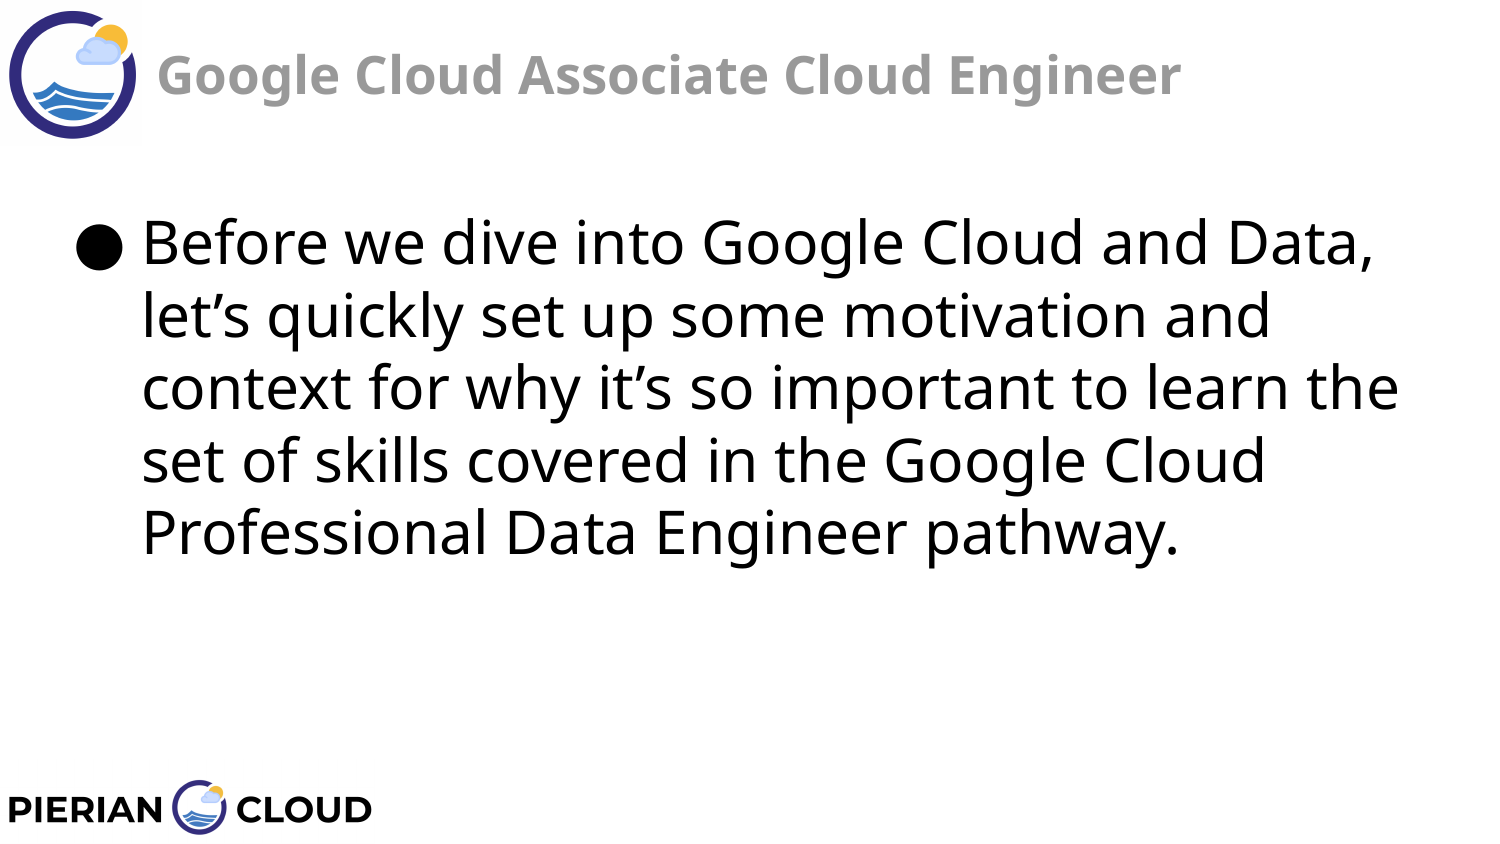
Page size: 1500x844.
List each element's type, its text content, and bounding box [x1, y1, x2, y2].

title Google Cloud Associate Cloud Engineer [146, 25, 1420, 120]
picture [0, 758, 375, 844]
subtitle Before we dive into Google Cloud and Data, let’s quickly set up some motivation and context for why it’s so important to learn the set of skills covered in the Google Cloud Professional Data Engineer pathway. [51, 189, 1476, 750]
picture [0, 0, 142, 146]
